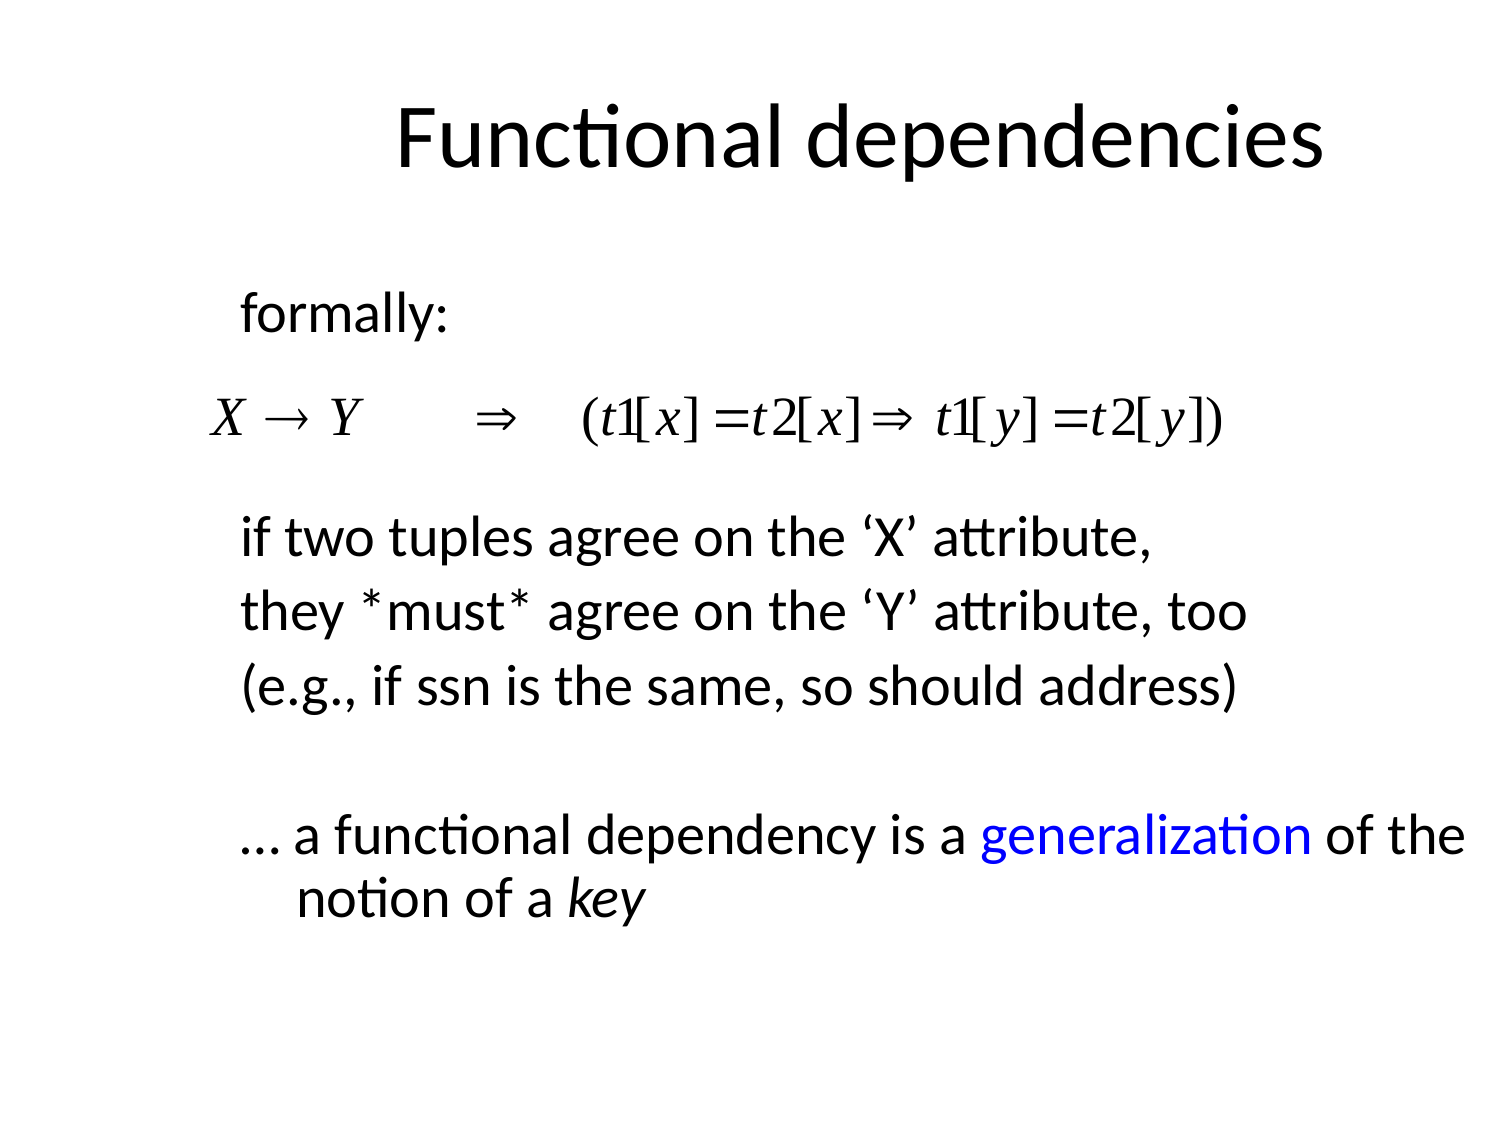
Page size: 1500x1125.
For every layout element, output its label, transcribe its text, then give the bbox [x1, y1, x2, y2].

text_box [199, 387, 1233, 459]
title Functional dependencies [221, 37, 1500, 225]
list formally: if two tuples agree on the ‘X’ attribute, they *must* agree on the ‘Y’ attribute, too (e.g., if ssn is the same, so should address) … a functional dependency is a generalization of the notion of a key [225, 275, 1500, 950]
